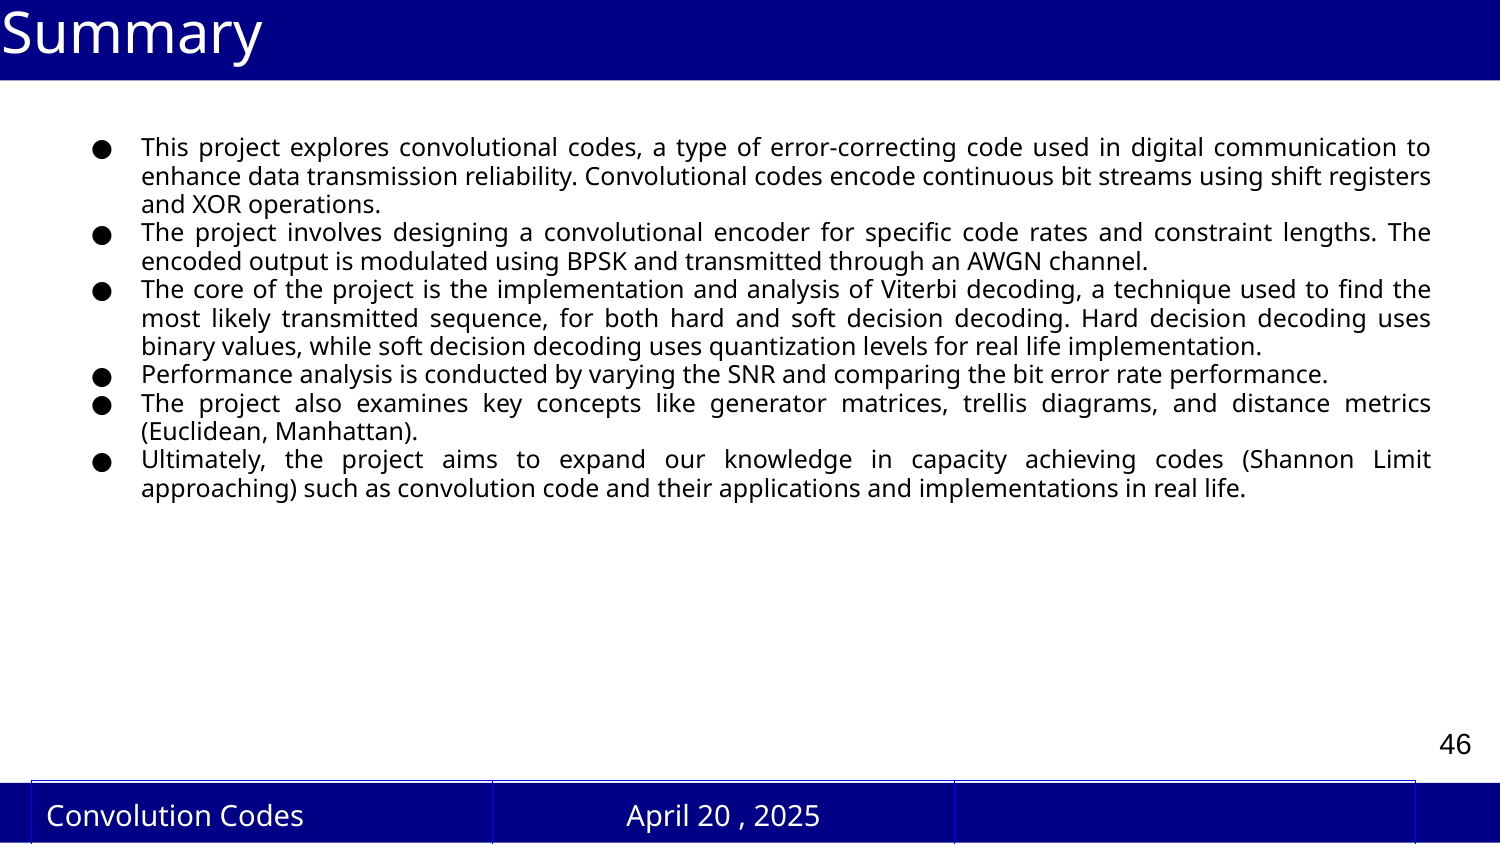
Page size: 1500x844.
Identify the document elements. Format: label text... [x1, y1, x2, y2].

title Summary [0, 0, 1500, 81]
slide_number ‹#› [1396, 710, 1487, 775]
list This project explores convolutional codes, a type of error-correcting code used in digital communication to enhance data transmission reliability. Convolutional codes encode continuous bit streams using shift registers and XOR operations. The project involves designing a convolutional encoder for specific code rates and constraint lengths. The encoded output is modulated using BPSK and transmitted through an AWGN channel. The core of the project is the implementation and analysis of Viterbi decoding, a technique used to find the most likely transmitted sequence, for both hard and soft decision decoding. Hard decision decoding uses binary values, while soft decision decoding uses quantization levels for real life implementation. Performance analysis is conducted by varying the SNR and comparing the bit error rate performance. The project also examines key concepts like generator matrices, trellis diagrams, and distance metrics (Euclidean, Manhattan). Ultimately, the project aims to expand our knowledge in capacity achieving codes (Shannon Limit approaching) such as convolution code and their applications and implementations in real life. [51, 118, 1449, 680]
